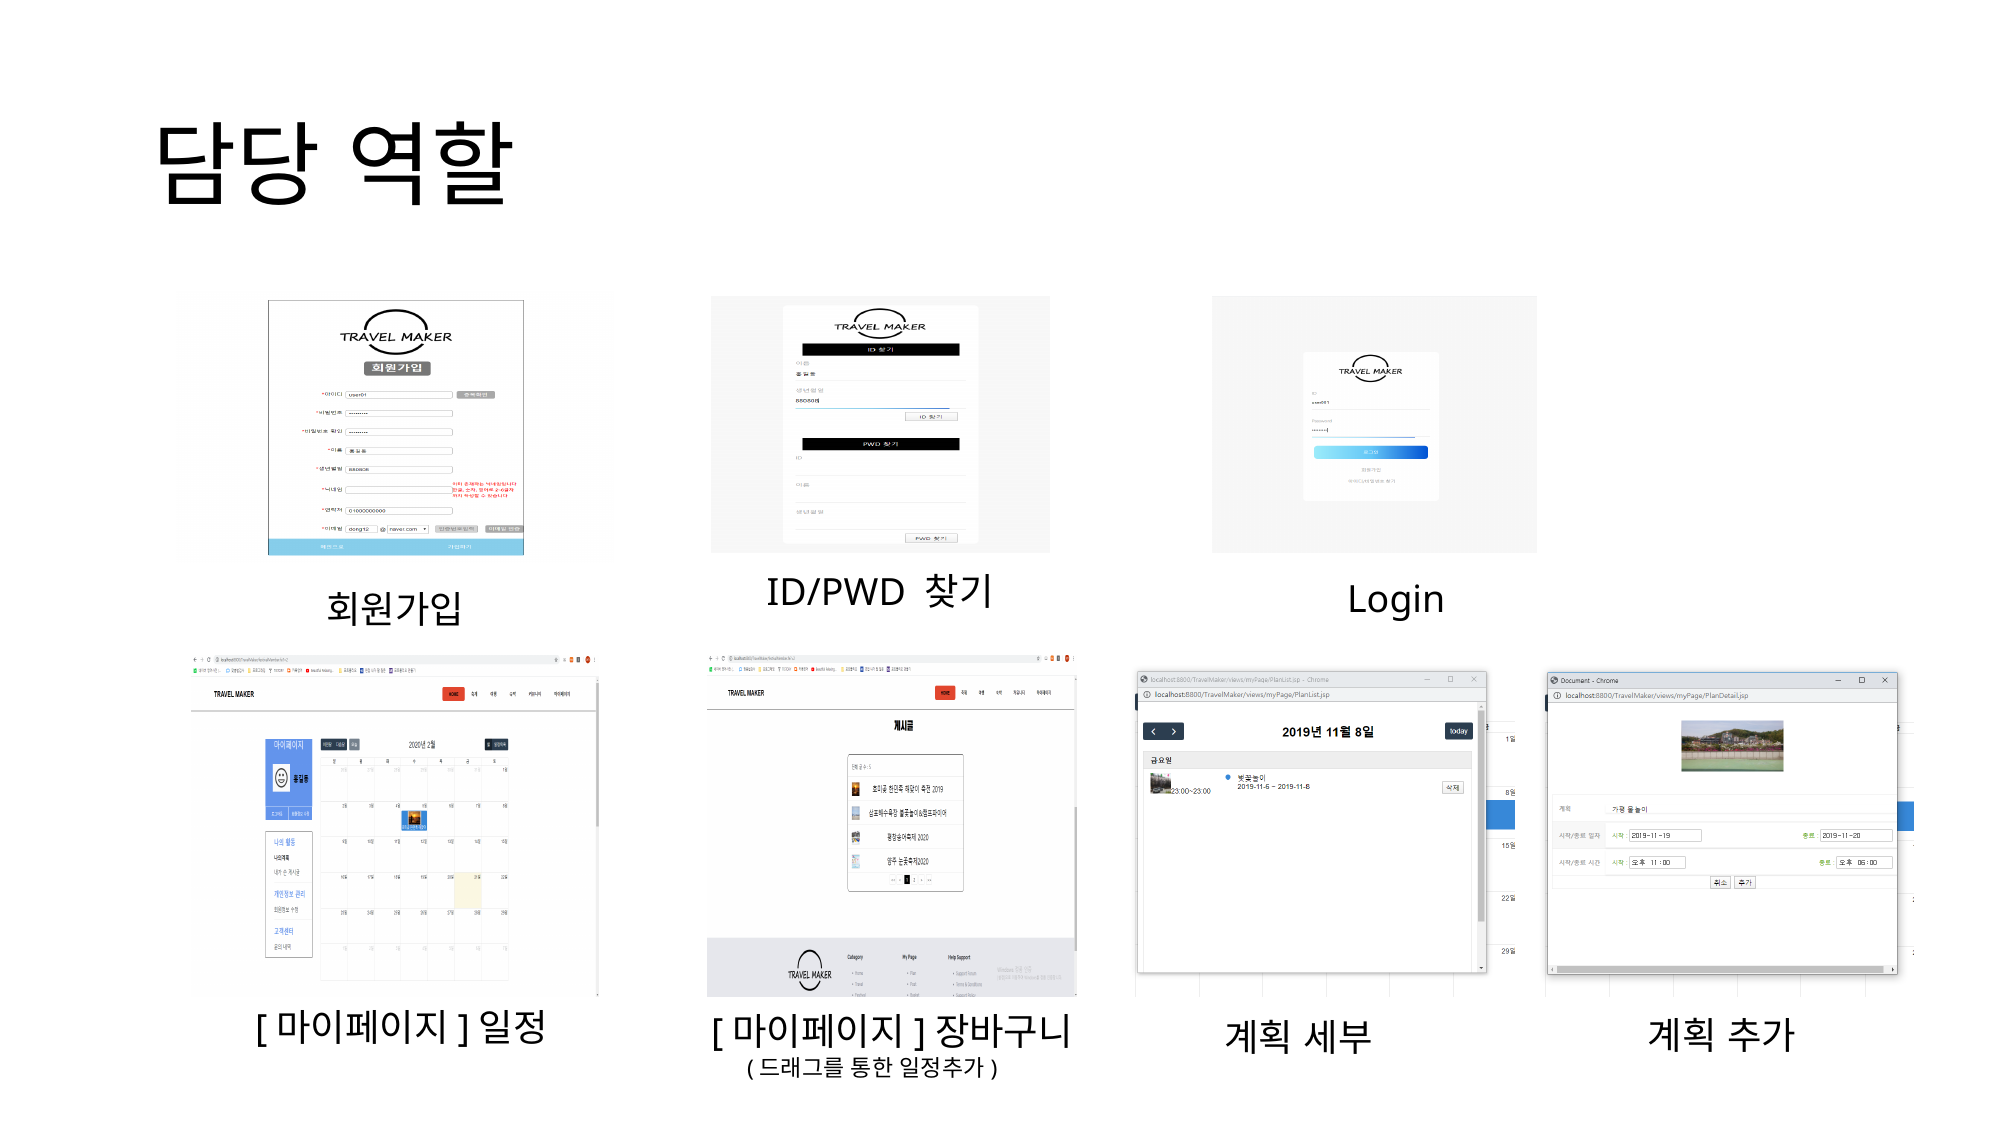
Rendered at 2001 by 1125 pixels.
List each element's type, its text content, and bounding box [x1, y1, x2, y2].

text_box 계획 세부 [1209, 1006, 1388, 1066]
text_box 회원가입 [311, 578, 480, 639]
picture [1127, 655, 1515, 997]
picture [711, 296, 1050, 553]
text_box Login [1332, 567, 1461, 628]
picture [191, 655, 599, 997]
text_box [마이페이지]일정 [240, 997, 563, 1057]
picture [1212, 296, 1537, 553]
text_box ID/PWD 찾기 [751, 560, 1009, 620]
picture [707, 655, 1077, 997]
text_box 계획 추가 [1632, 1004, 1812, 1065]
picture [1531, 655, 1914, 997]
text_box [마이페이지]장바구니 (드래그를 통한 일정추가) [696, 1000, 1088, 1089]
title 담당 역할 [137, 59, 1863, 278]
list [176, 291, 615, 563]
